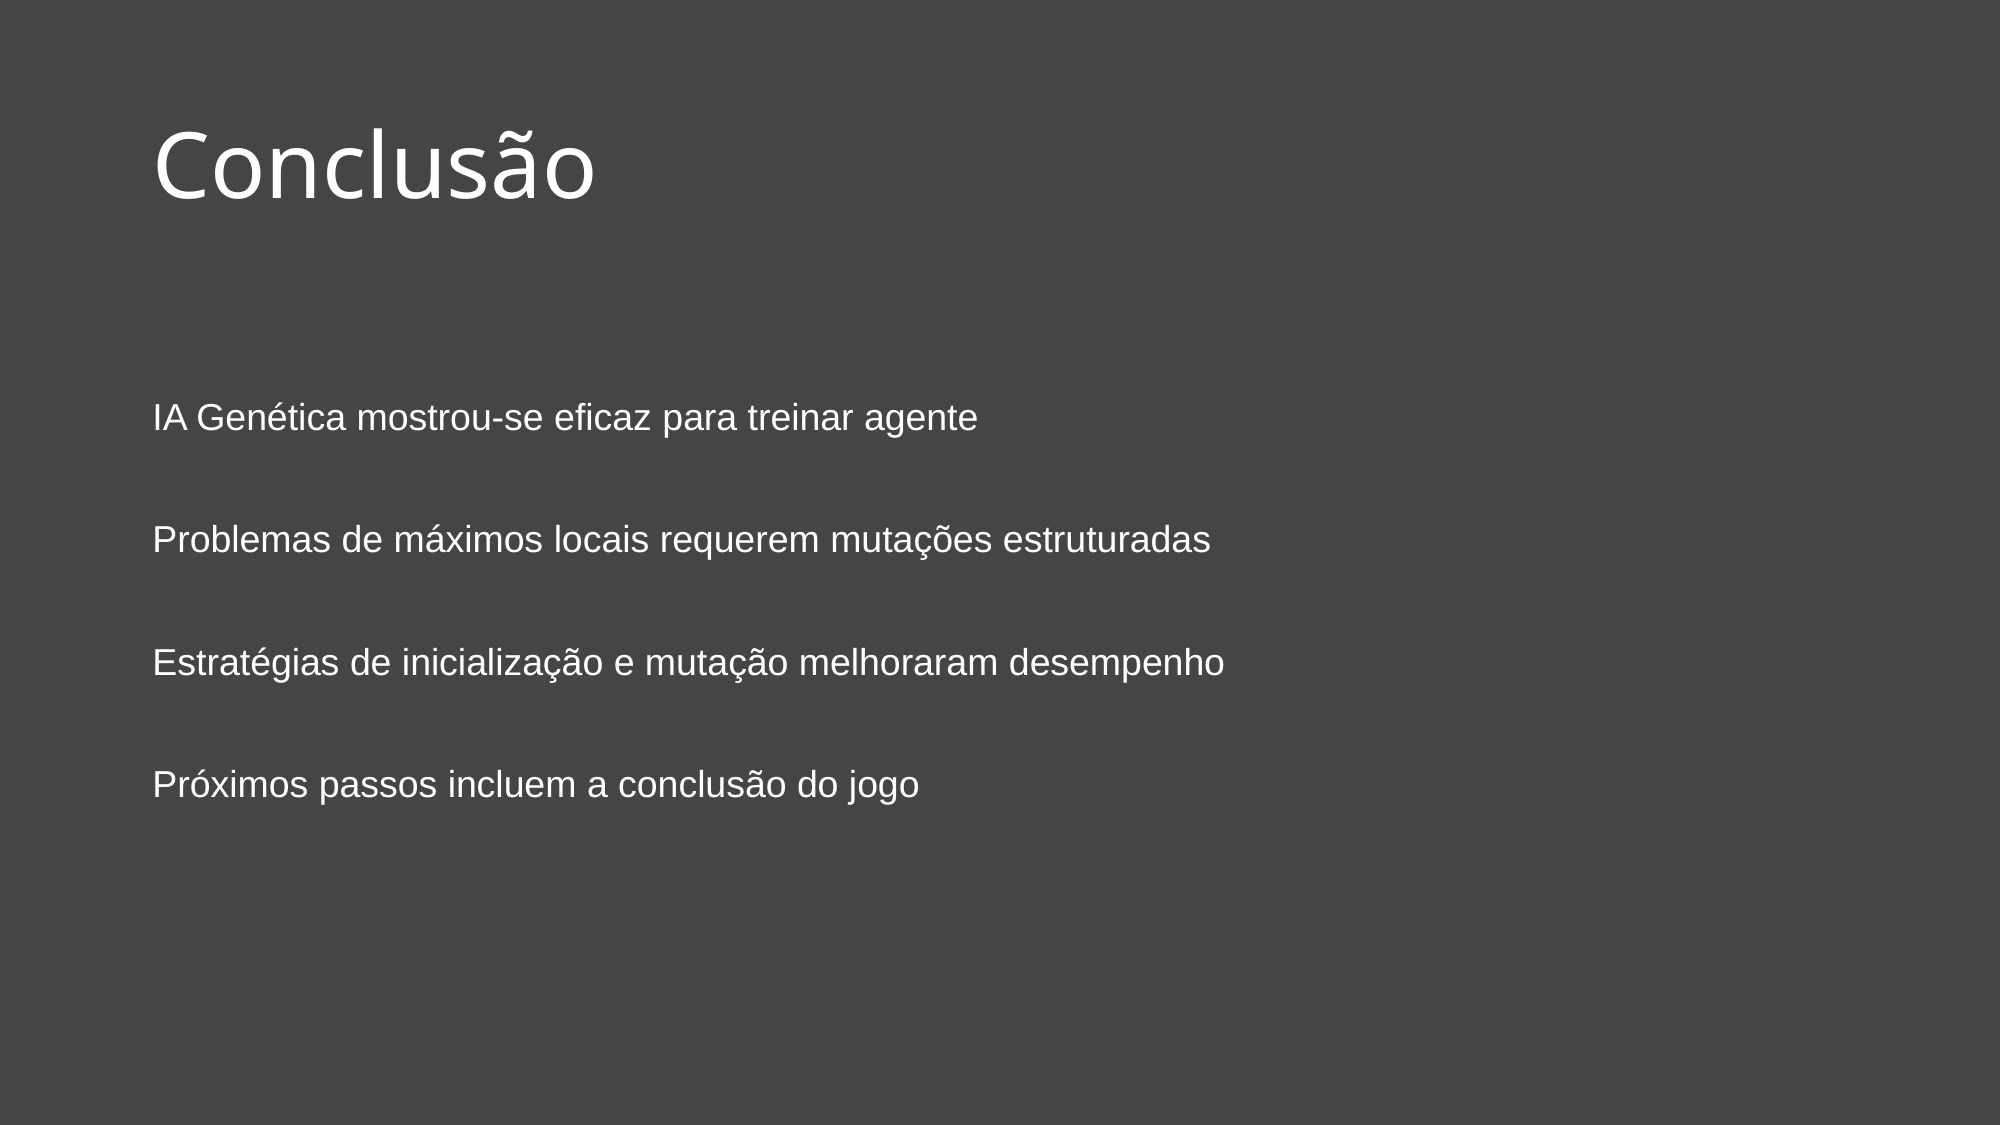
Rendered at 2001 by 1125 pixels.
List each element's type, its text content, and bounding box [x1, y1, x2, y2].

title Conclusão [137, 59, 1863, 278]
list IA Genética mostrou-se eficaz para treinar agente Problemas de máximos locais requerem mutações estruturadas Estratégias de inicialização e mutação melhoraram desempenho Próximos passos incluem a conclusão do jogo [137, 299, 1863, 1014]
